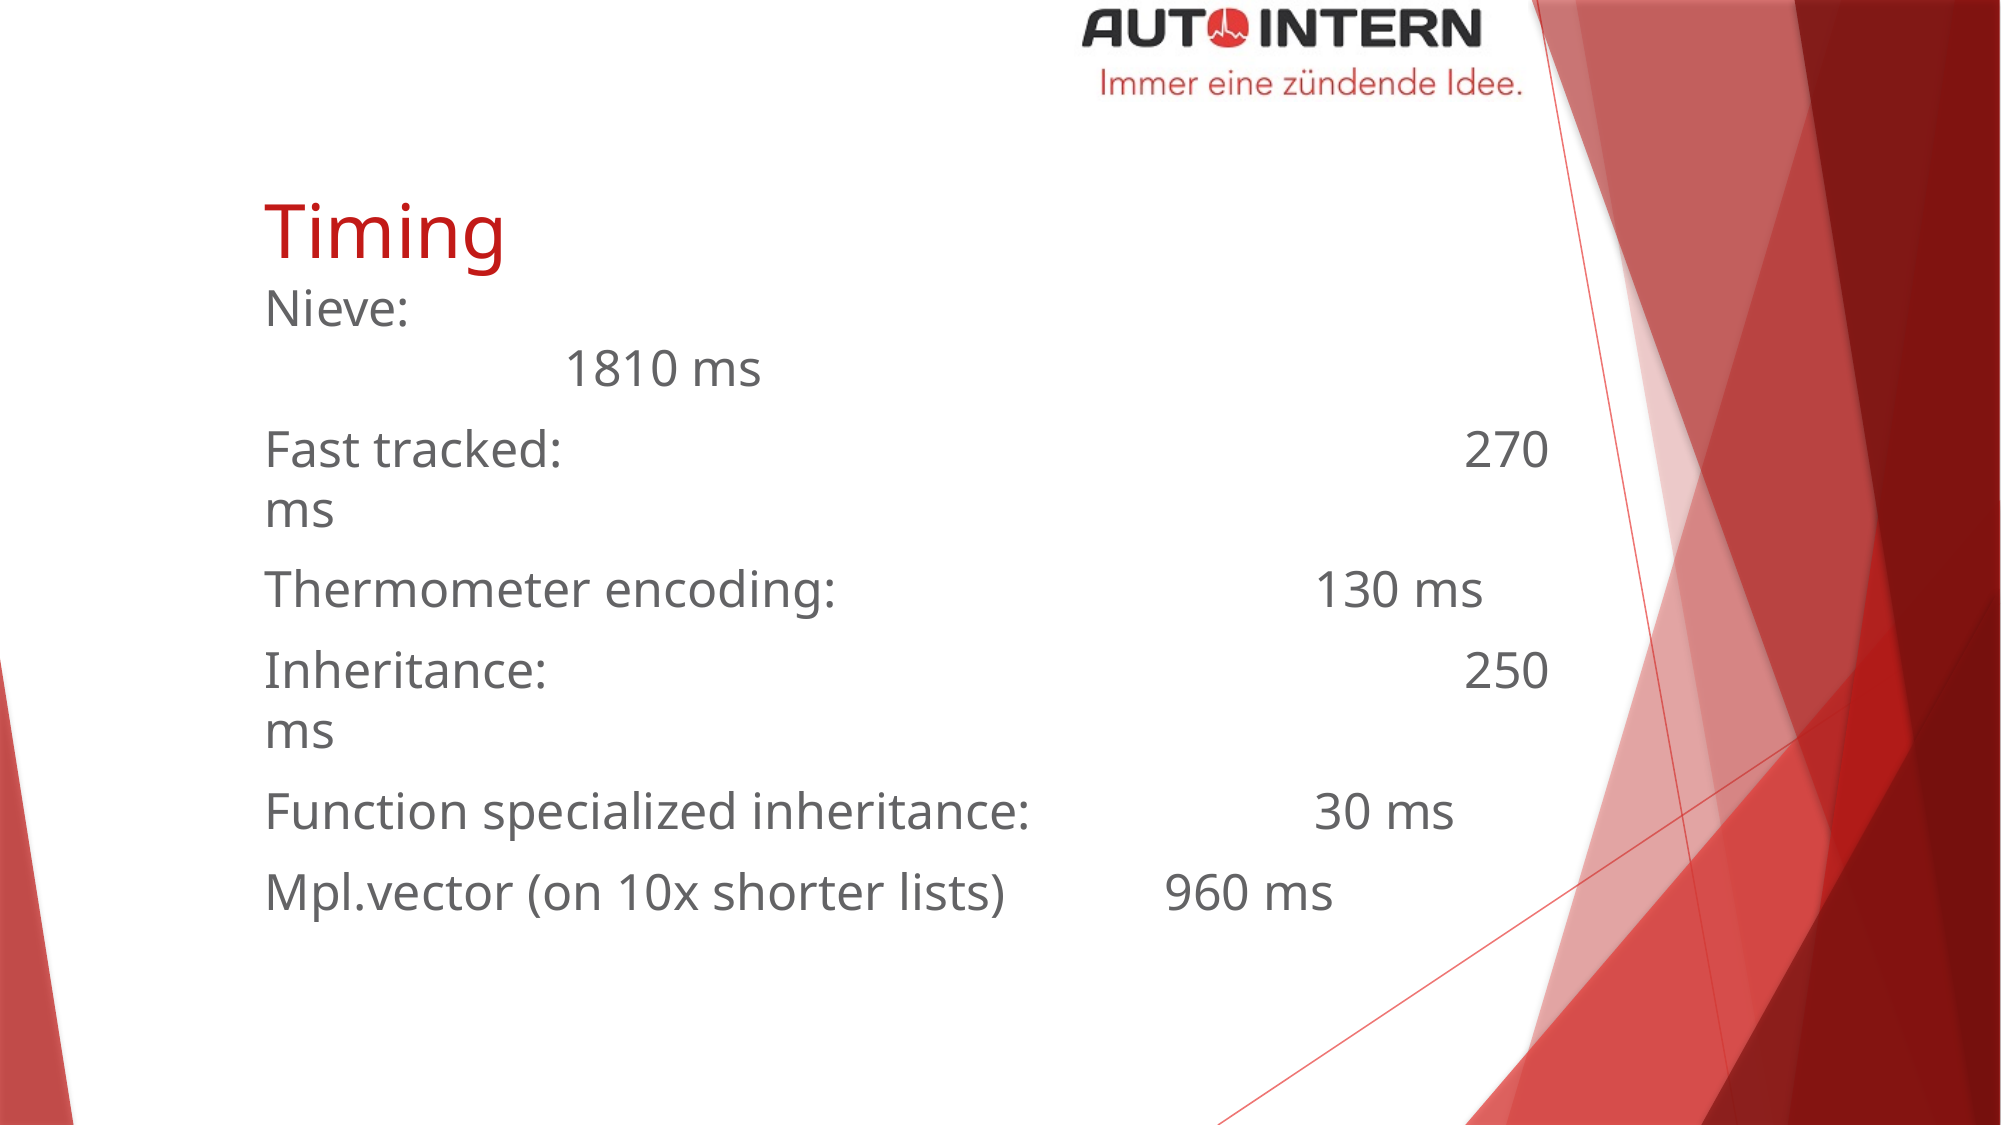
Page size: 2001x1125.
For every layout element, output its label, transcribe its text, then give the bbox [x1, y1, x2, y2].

list Nieve: 1810 ms Fast tracked: 270 ms Thermometer encoding: 130 ms Inheritance: 250 ms Function specialized inheritance: 30 ms Mpl.vector (on 10x shorter lists) 960 ms [249, 268, 1600, 984]
title Timing [249, 175, 1686, 362]
picture [1074, 0, 1528, 102]
